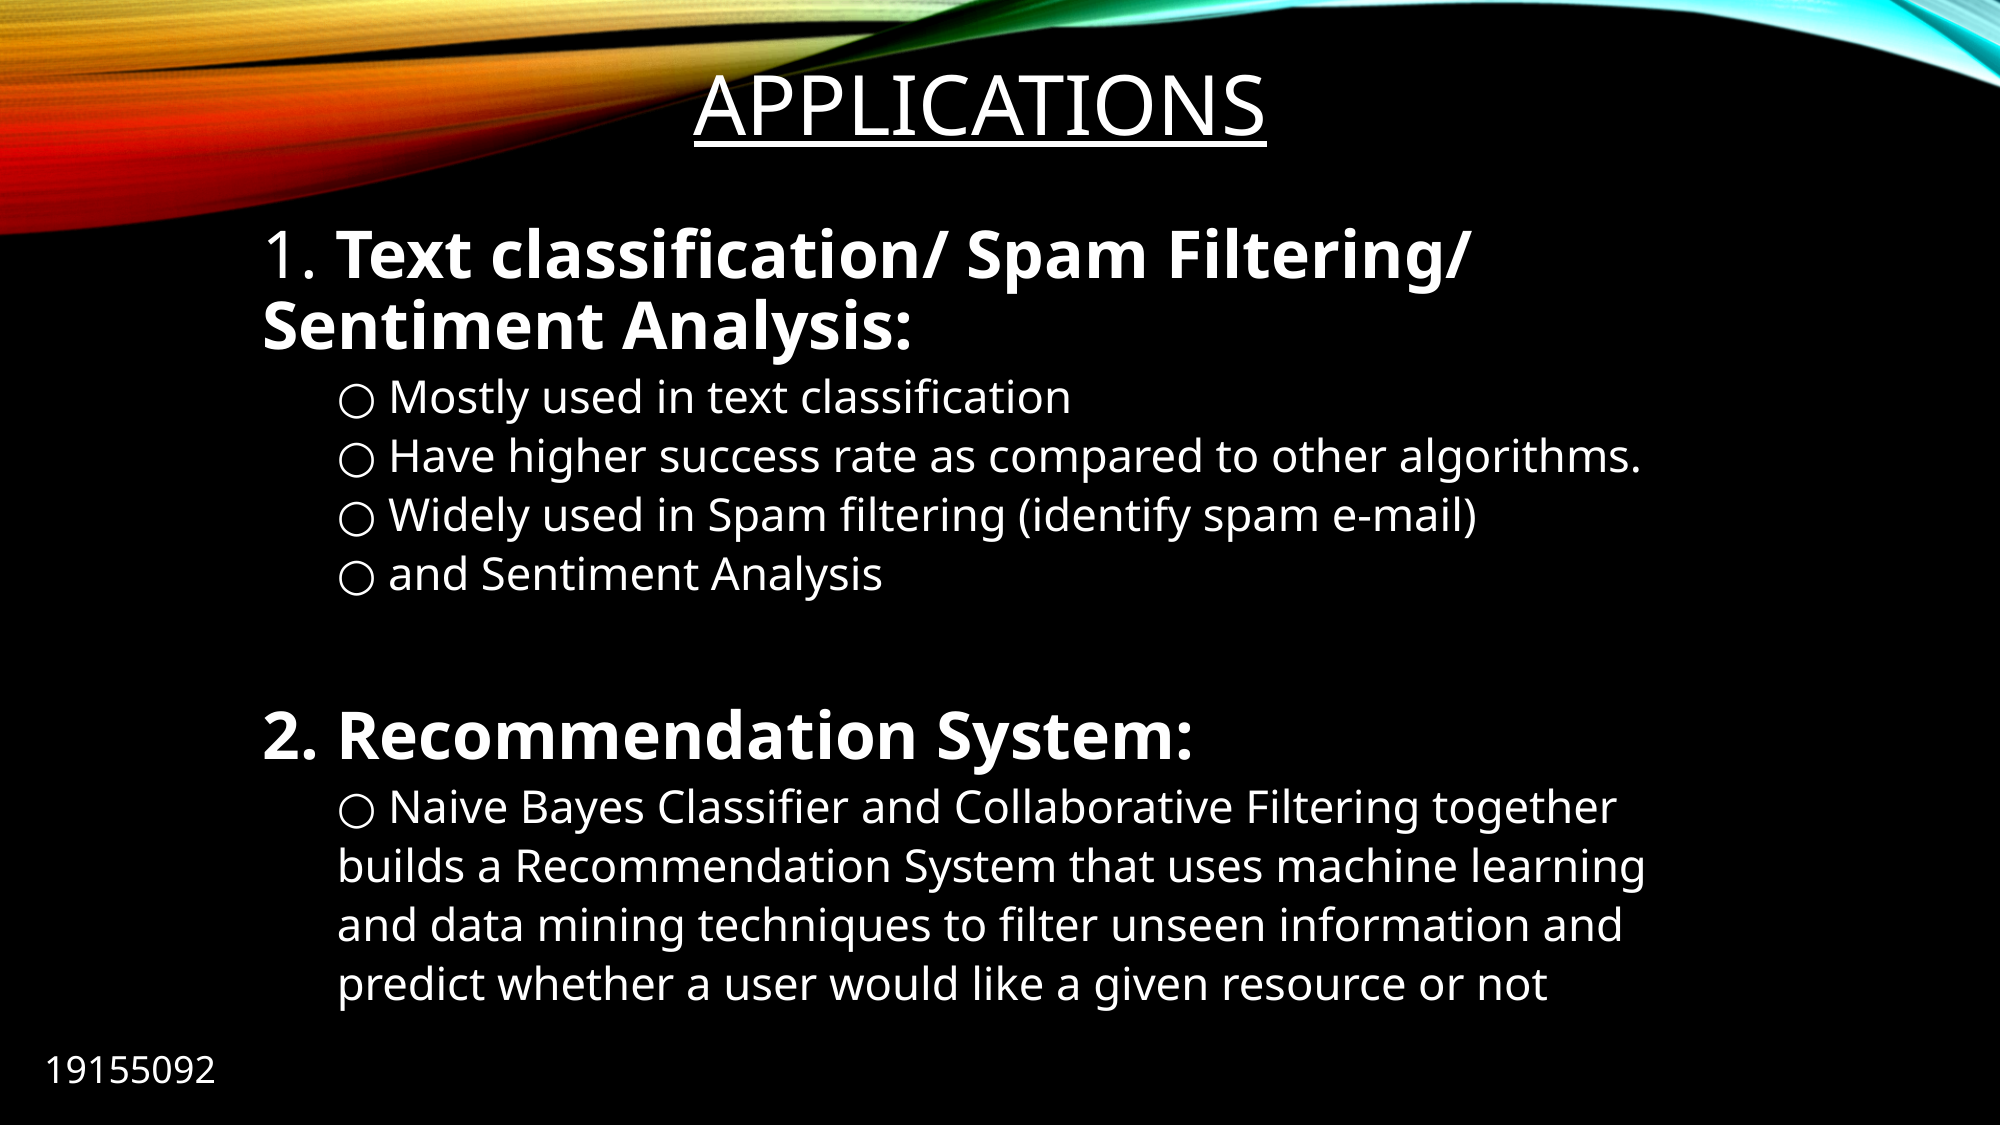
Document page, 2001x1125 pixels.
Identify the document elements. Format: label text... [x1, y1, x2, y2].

title Applications [140, 1, 1821, 215]
text_box 19155092 [29, 1038, 1030, 1099]
list 1. Text classification/ Spam Filtering/ Sentiment Analysis: ○ Mostly used in text classification ○ Have higher success rate as compared to other algorithms. ○ Widely used in Spam filtering (identify spam e-mail) ○ and Sentiment Analysis 2. Recommendation System: ○ Naive Bayes Classifier and Collaborative Filtering together builds a Recommendation System that uses machine learning and data mining techniques to filter unseen information and predict whether a user would like a given resource or not [247, 214, 1758, 1023]
picture [0, 0, 2000, 237]
